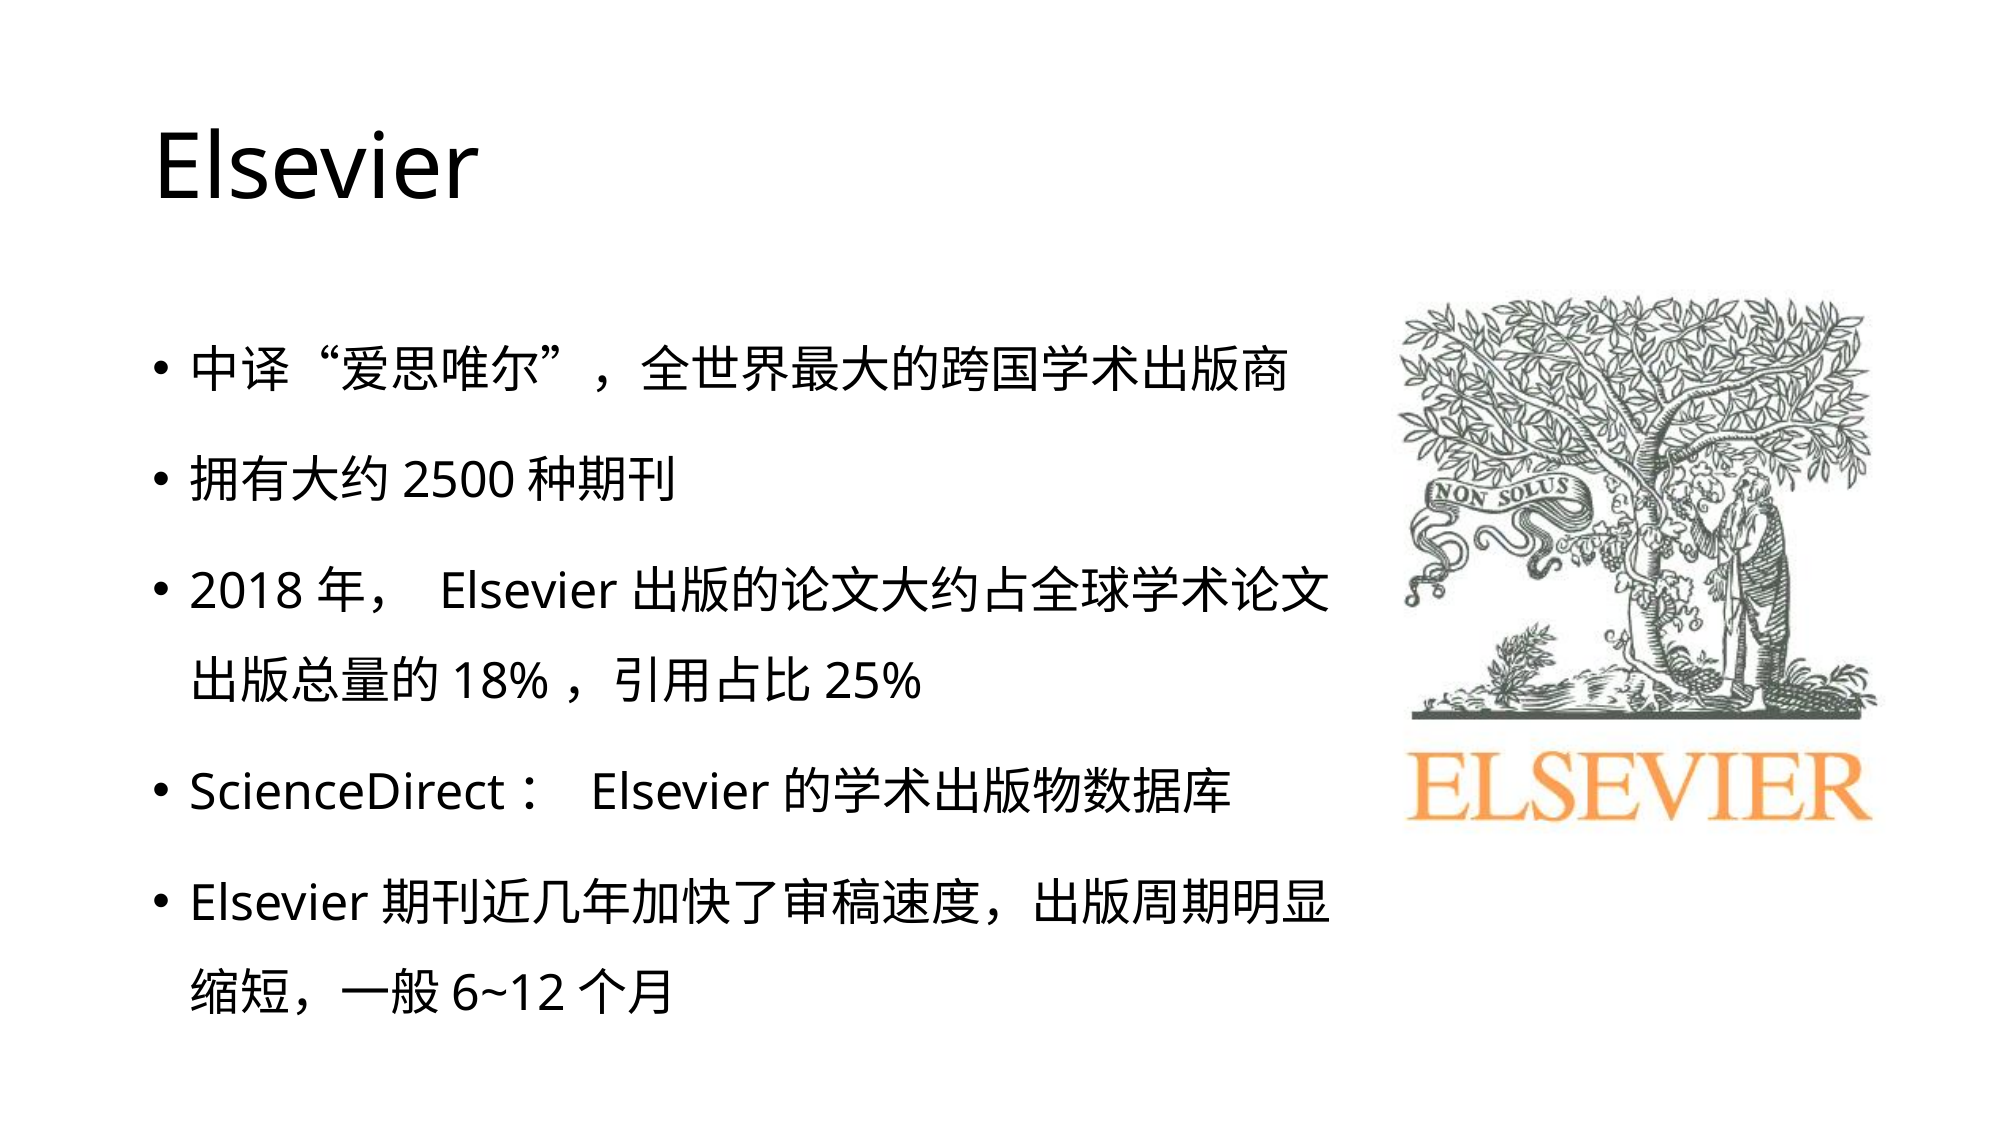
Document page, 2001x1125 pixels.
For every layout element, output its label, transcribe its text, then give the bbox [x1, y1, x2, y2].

title Elsevier [137, 59, 1863, 278]
picture [1379, 277, 1887, 840]
list 中译“爱思唯尔”，全世界最大的跨国学术出版商 拥有大约2500种期刊 2018年， Elsevier出版的论文大约占全球学术论文出版总量的18%，引用占比25% ScienceDirect： Elsevier的学术出版物数据库 Elsevier期刊近几年加快了审稿速度，出版周期明显缩短，一般6~12个月 [137, 299, 1366, 1014]
